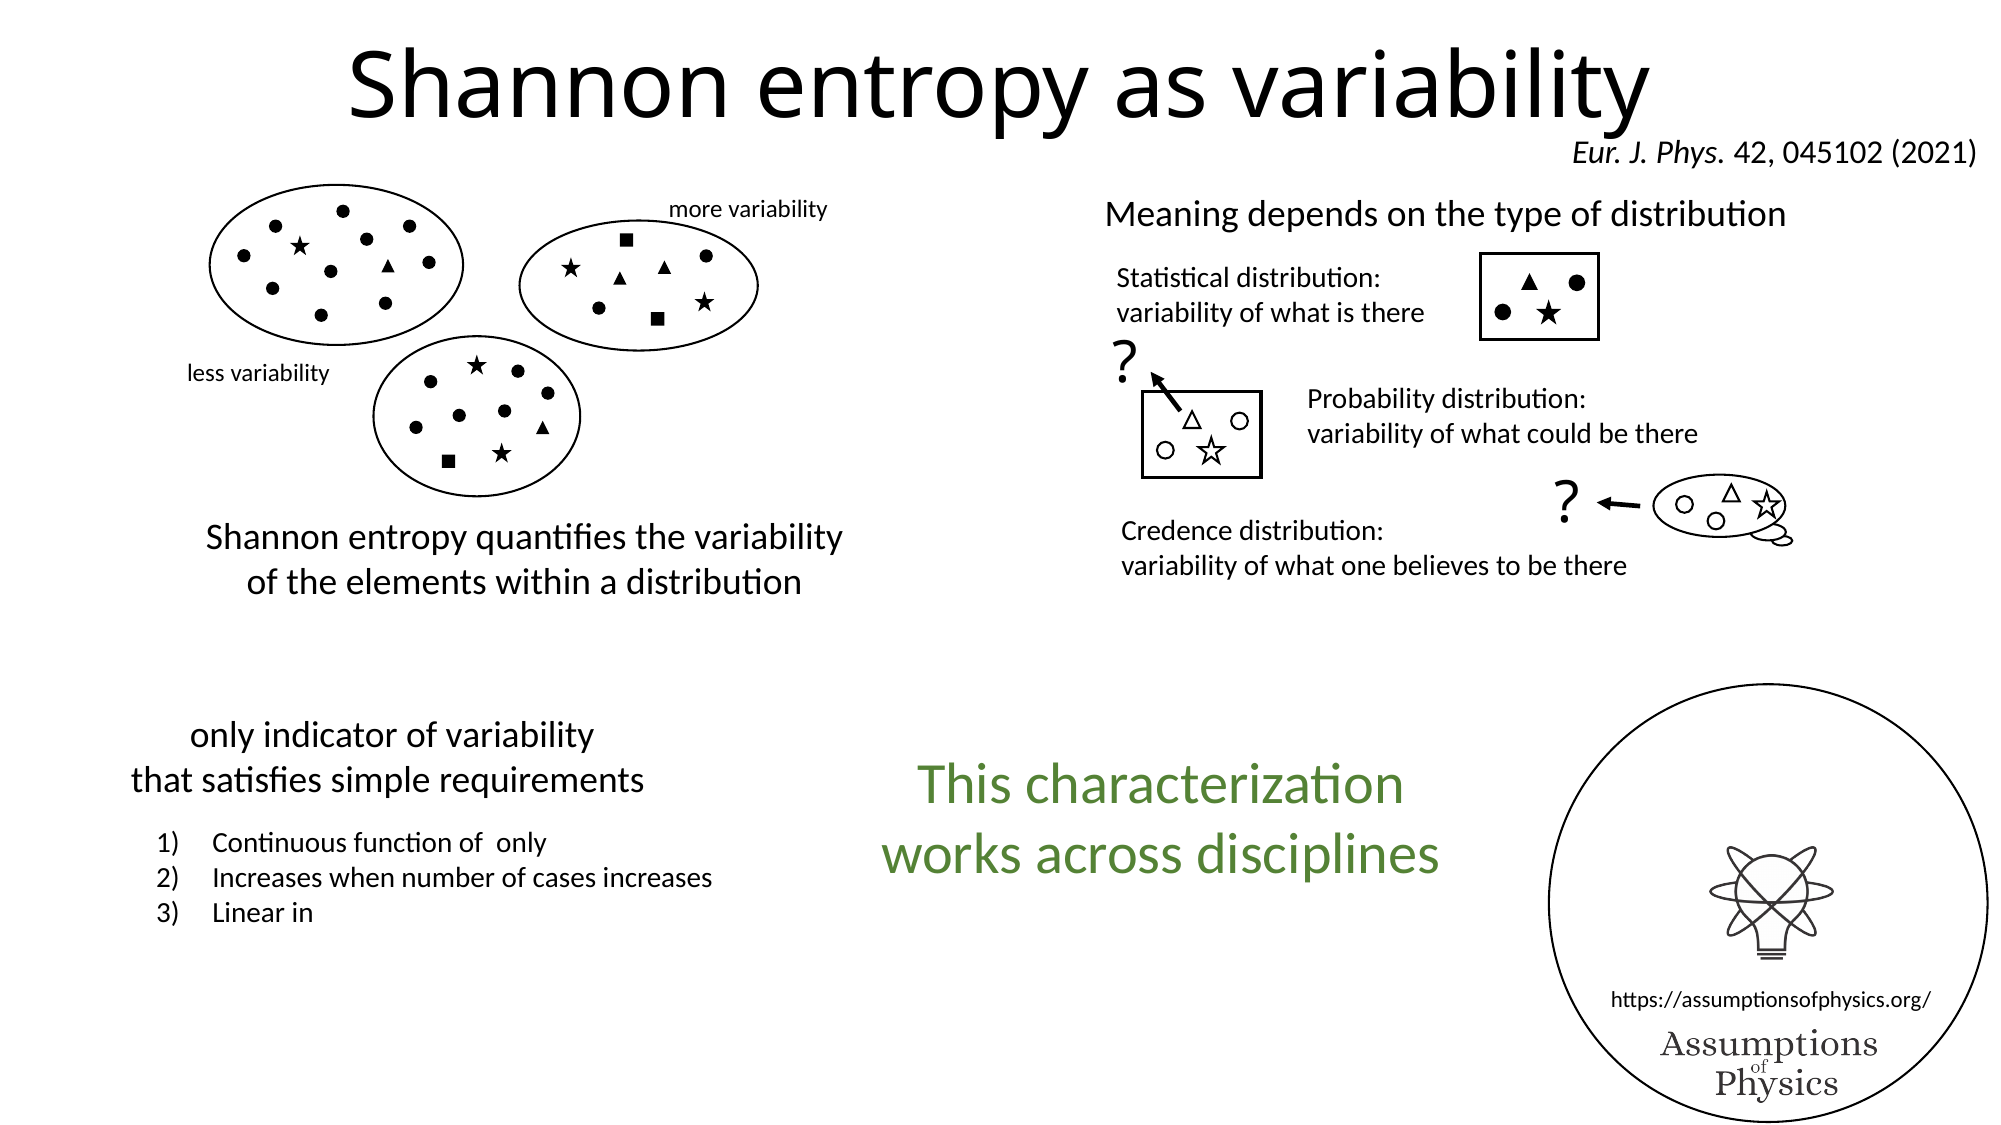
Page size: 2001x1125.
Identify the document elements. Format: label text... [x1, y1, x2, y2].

picture [1709, 846, 1834, 960]
title Shannon entropy as variability [17, 13, 1983, 162]
picture [1660, 1029, 1877, 1103]
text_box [171, 184, 863, 612]
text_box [1085, 181, 1807, 590]
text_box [64, 702, 732, 938]
text_box Eur. J. Phys. 42, 045102 (2021) [1557, 122, 1993, 178]
text_box This characterization works across disciplines [866, 737, 1456, 893]
